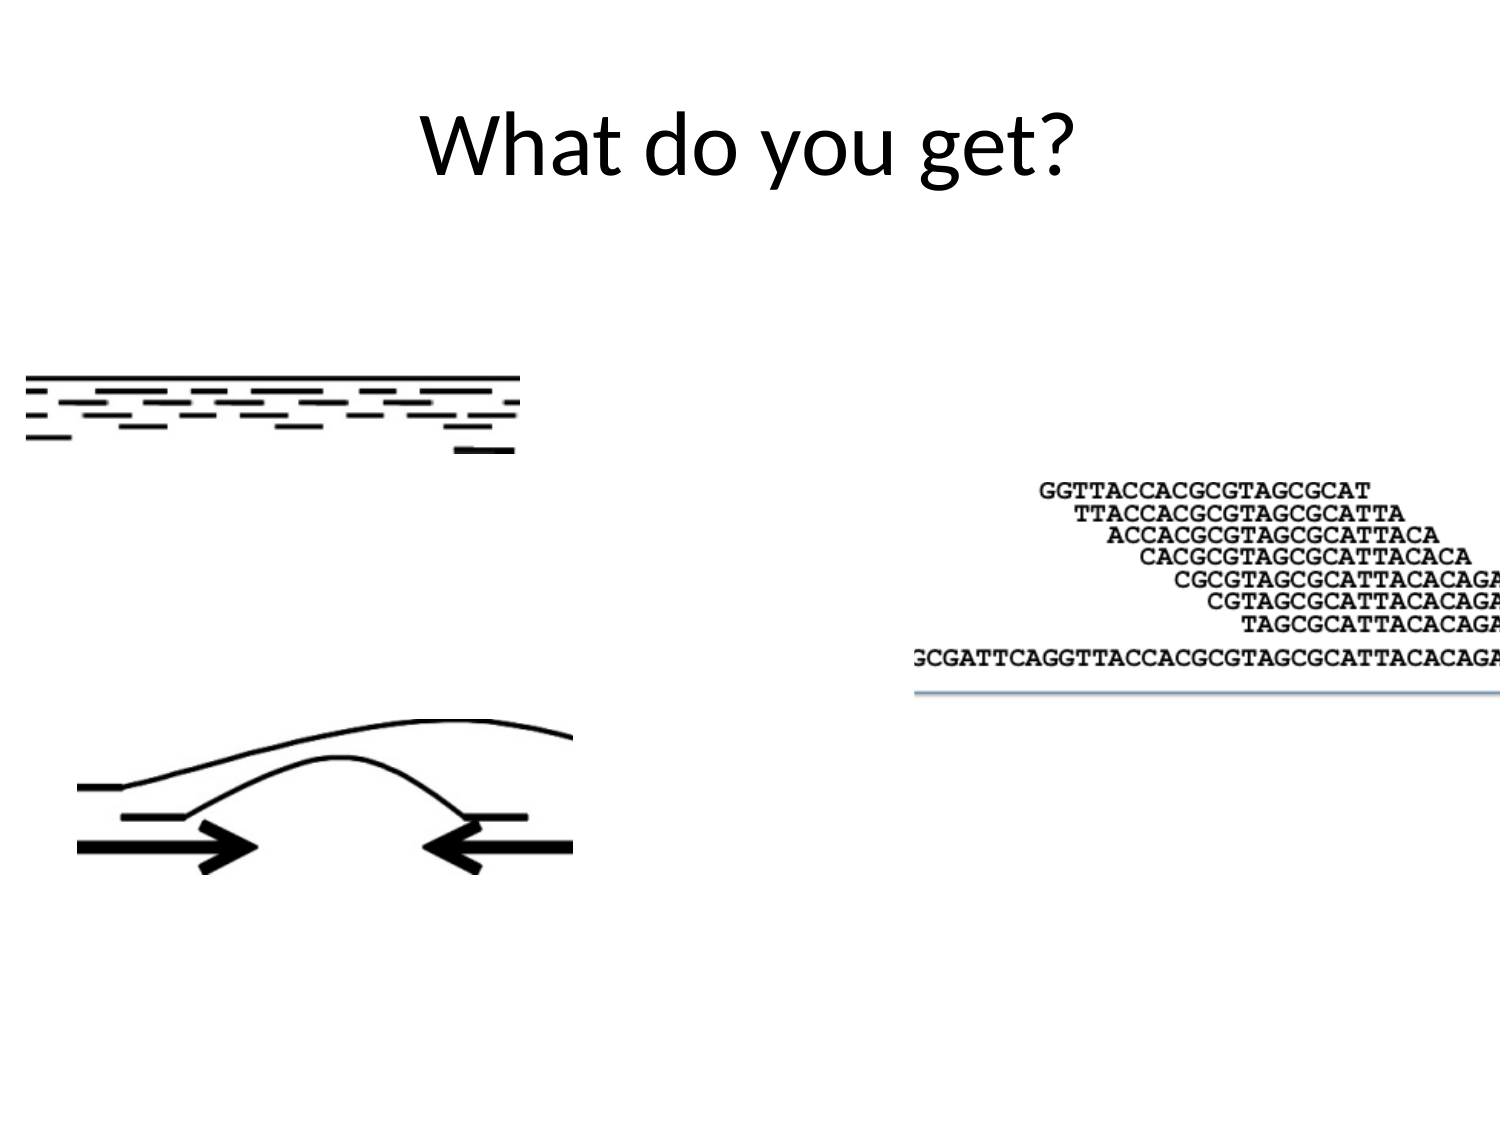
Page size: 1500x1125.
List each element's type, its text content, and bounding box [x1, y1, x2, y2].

picture [25, 295, 521, 454]
picture [1171, 482, 1500, 704]
picture [76, 719, 574, 876]
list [324, 325, 1171, 772]
title What do you get? [75, 45, 1425, 233]
